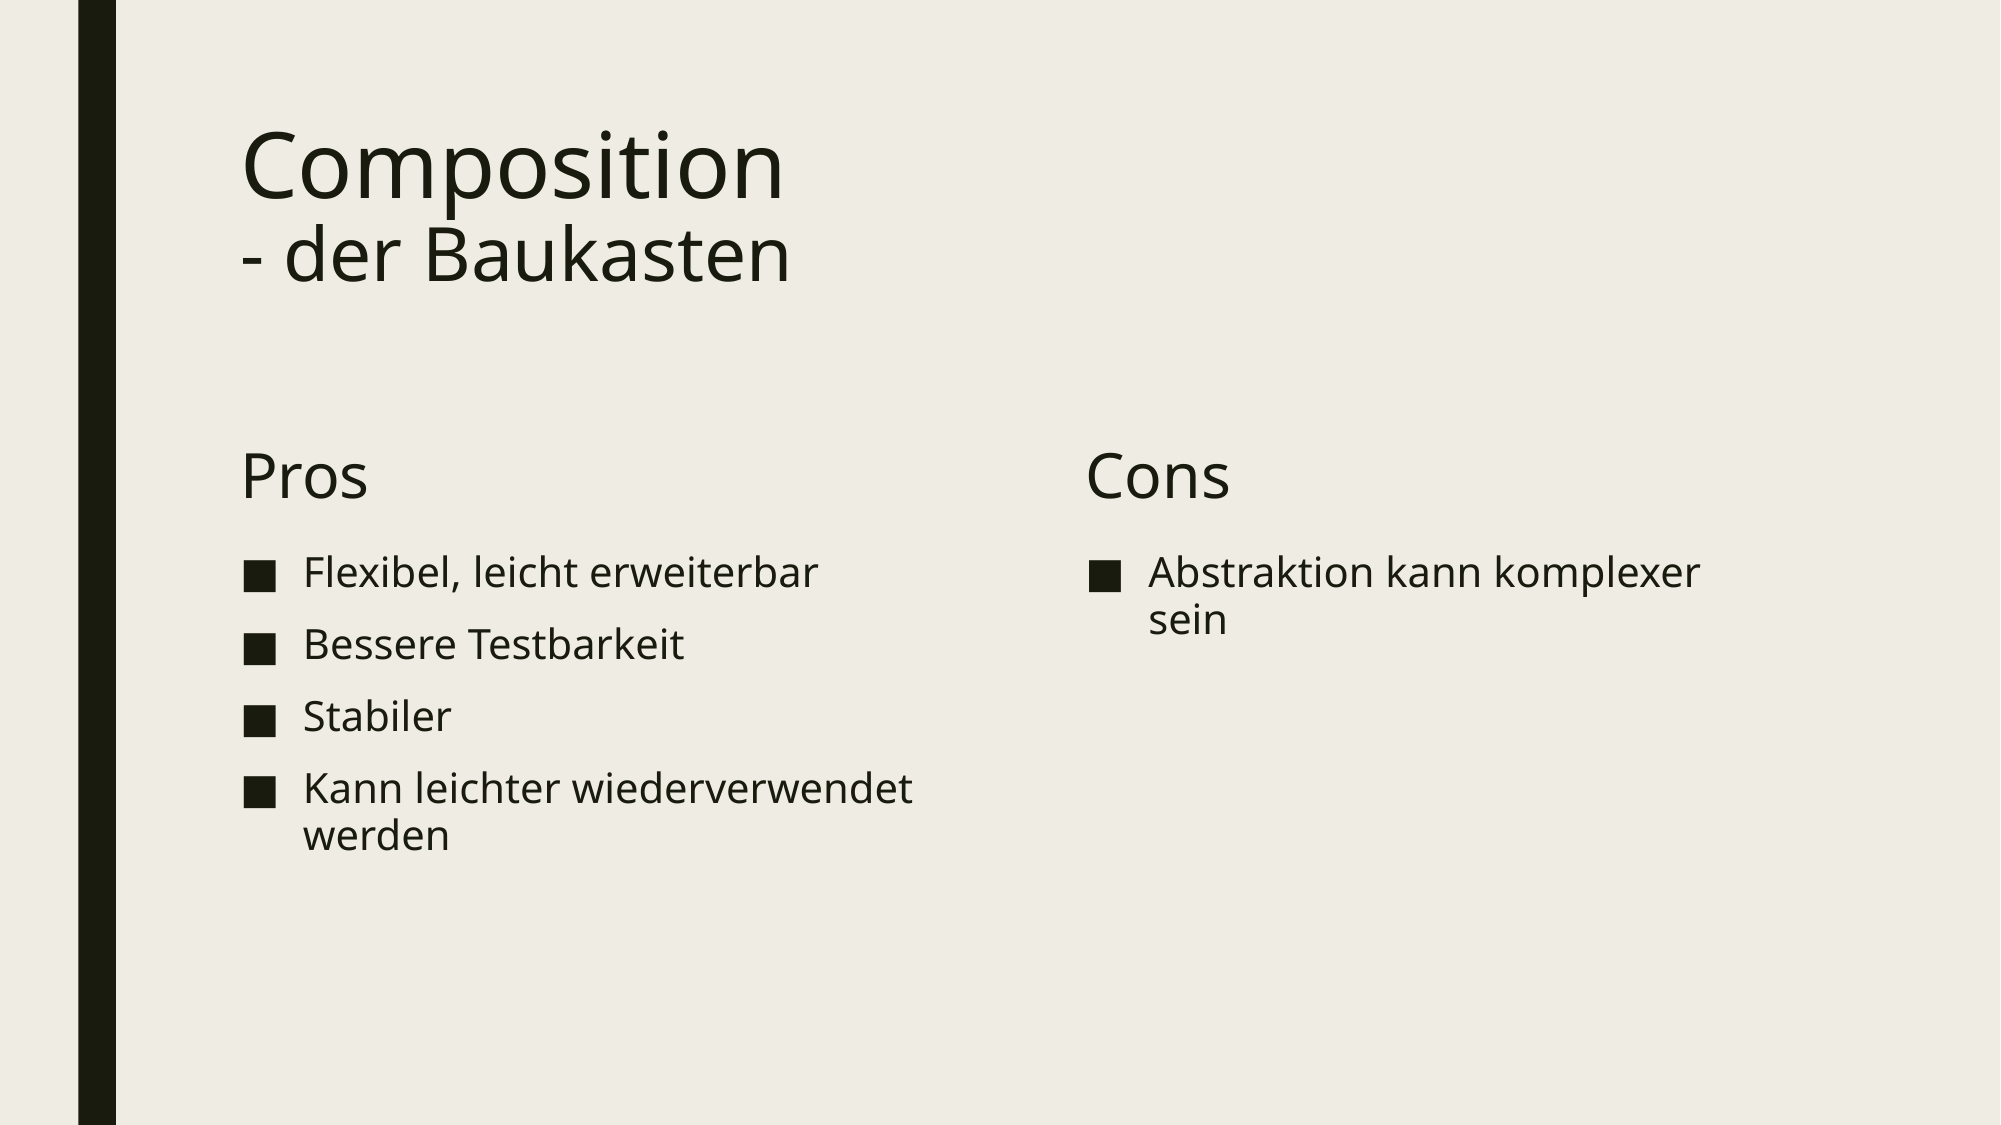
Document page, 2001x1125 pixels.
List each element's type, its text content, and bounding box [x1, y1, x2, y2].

list Abstraktion kann komplexer sein [1070, 542, 1800, 963]
list Cons [1070, 383, 1800, 520]
list Flexibel, leicht erweiterbar Bessere Testbarkeit Stabiler Kann leichter wiederverwendet werden [225, 542, 954, 963]
title Composition - der Baukasten [225, 112, 1800, 357]
list Pros [225, 383, 954, 520]
